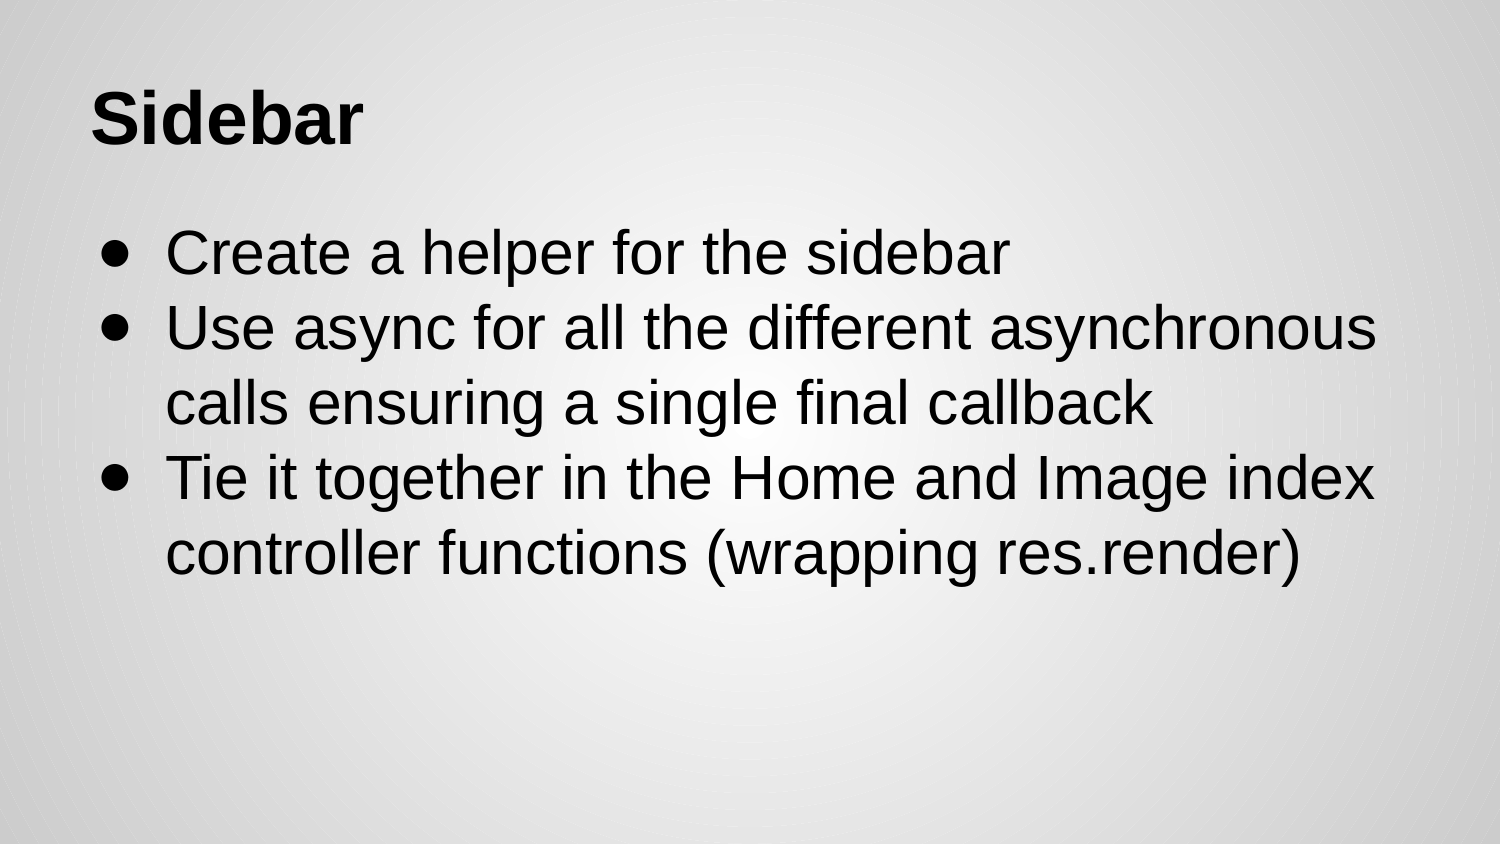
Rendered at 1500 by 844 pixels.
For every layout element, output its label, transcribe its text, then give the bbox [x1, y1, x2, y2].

title Sidebar [75, 33, 1425, 175]
list Create a helper for the sidebar Use async for all the different asynchronous calls ensuring a single final callback Tie it together in the Home and Image index controller functions (wrapping res.render) [75, 196, 1425, 808]
